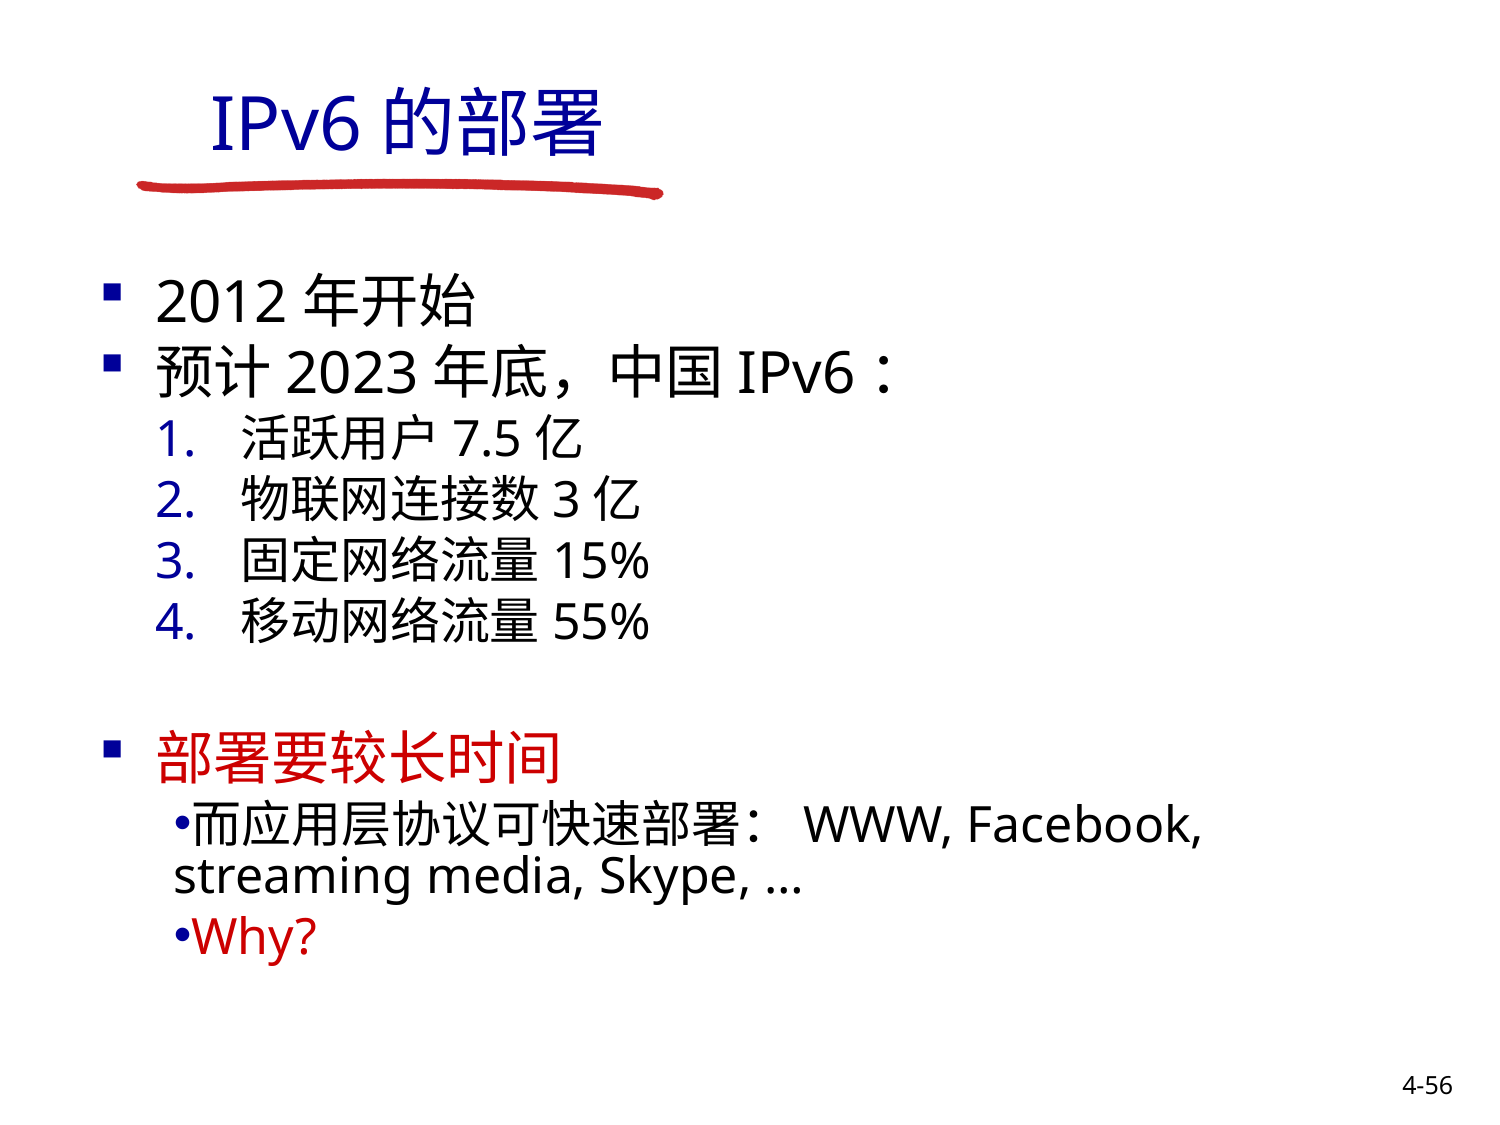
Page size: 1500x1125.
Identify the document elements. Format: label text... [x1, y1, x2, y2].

title IPv6的部署 [195, 51, 785, 190]
slide_number 4-56 [1386, 1061, 1480, 1108]
list 2012年开始 预计2023年底，中国IPv6： 活跃用户7.5亿 物联网连接数3亿 固定网络流量15% 移动网络流量55% 部署要较长时间 而应用层协议可快速部署：WWW, Facebook, streaming media, Skype, … Why? [83, 267, 1430, 1068]
picture [132, 172, 670, 206]
